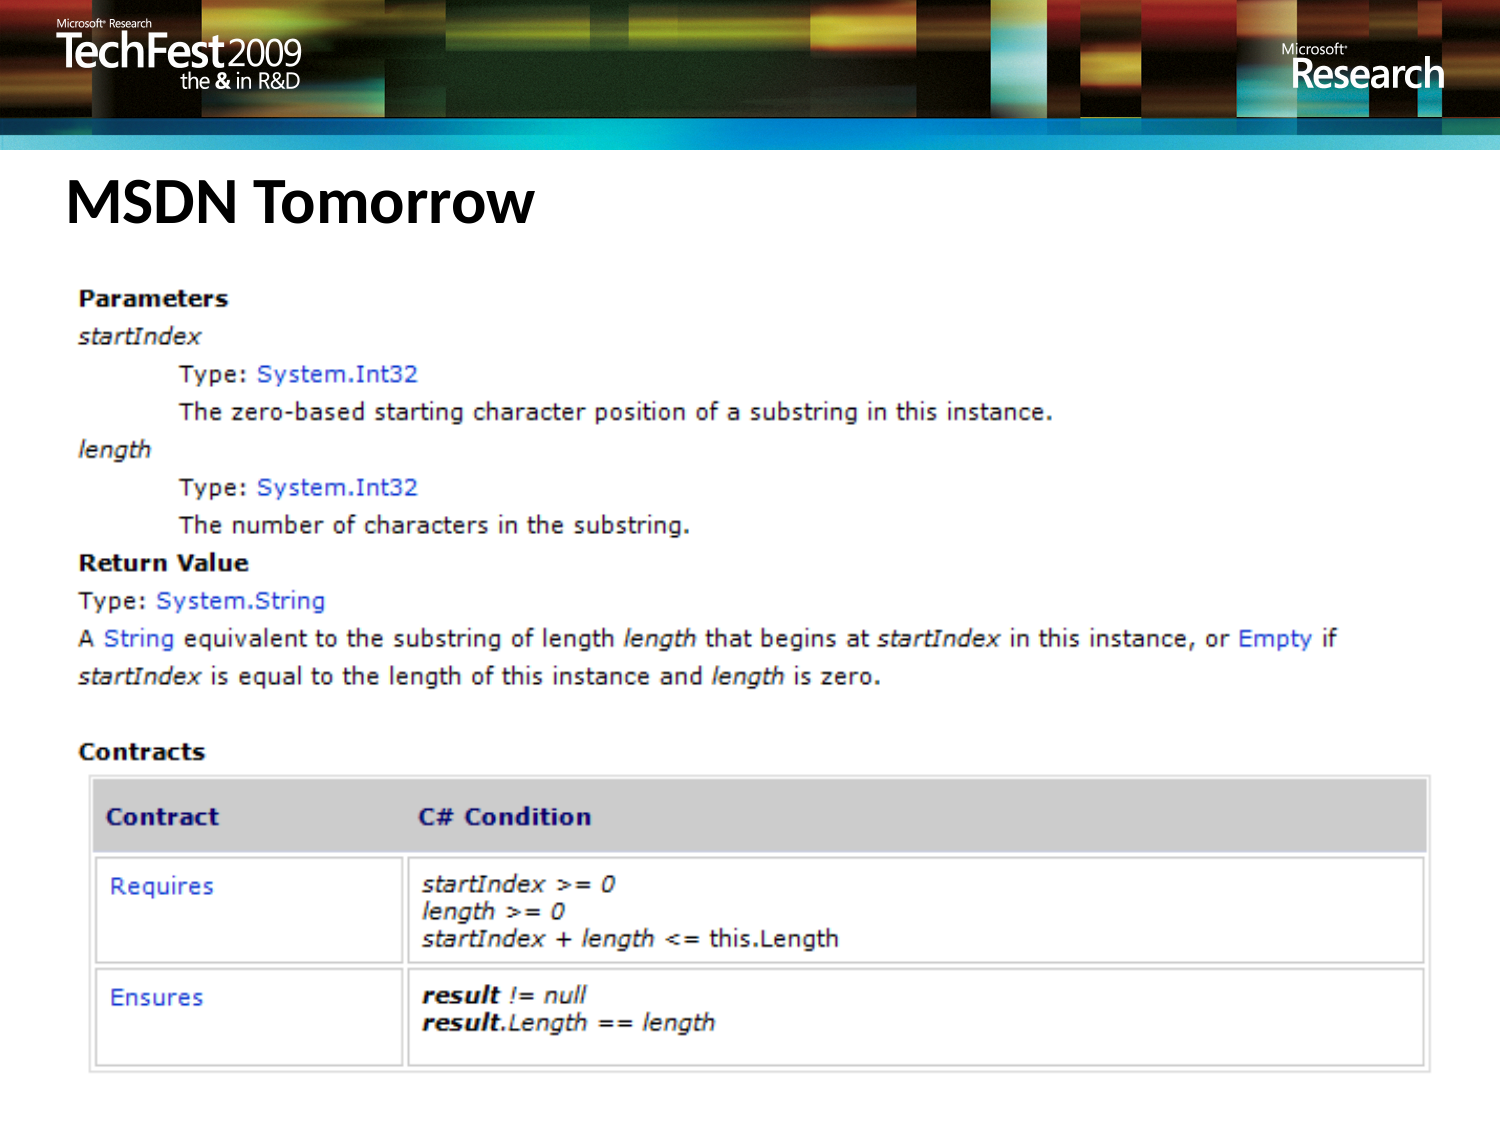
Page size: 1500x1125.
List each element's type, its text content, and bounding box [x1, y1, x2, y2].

picture [62, 280, 1445, 1088]
picture [0, 0, 1500, 150]
title MSDN Tomorrow [50, 149, 1450, 246]
